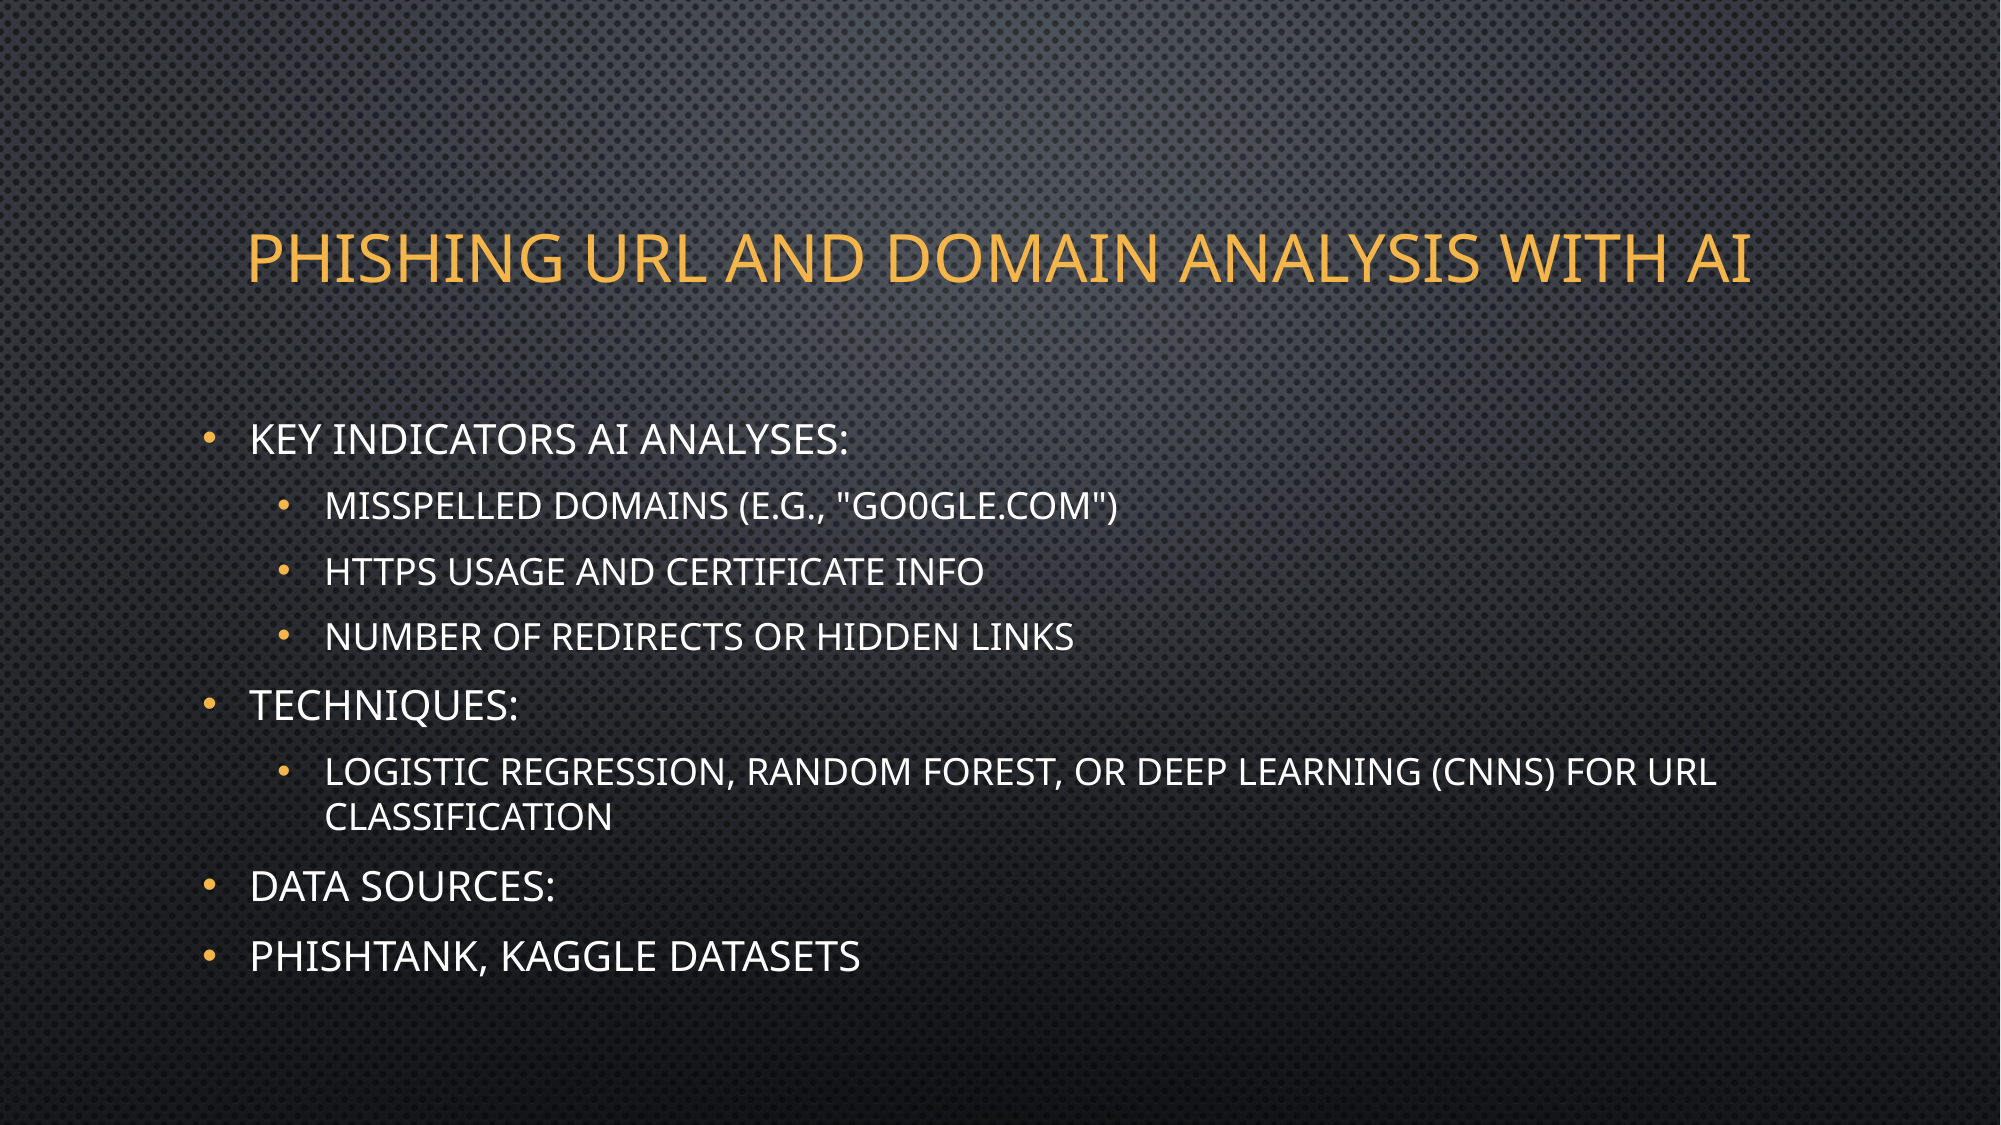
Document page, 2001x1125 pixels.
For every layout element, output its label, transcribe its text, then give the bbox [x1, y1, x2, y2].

list Key indicators AI analyses: Misspelled domains (e.g., "go0gle.com") HTTPS usage and certificate info Number of redirects or hidden links Techniques: Logistic regression, Random Forest, or deep learning (CNNs) for URL classification Data Sources: PhishTank, Kaggle datasets [187, 369, 1813, 1024]
title Phishing url and domain analysis with ai [187, 99, 1813, 369]
